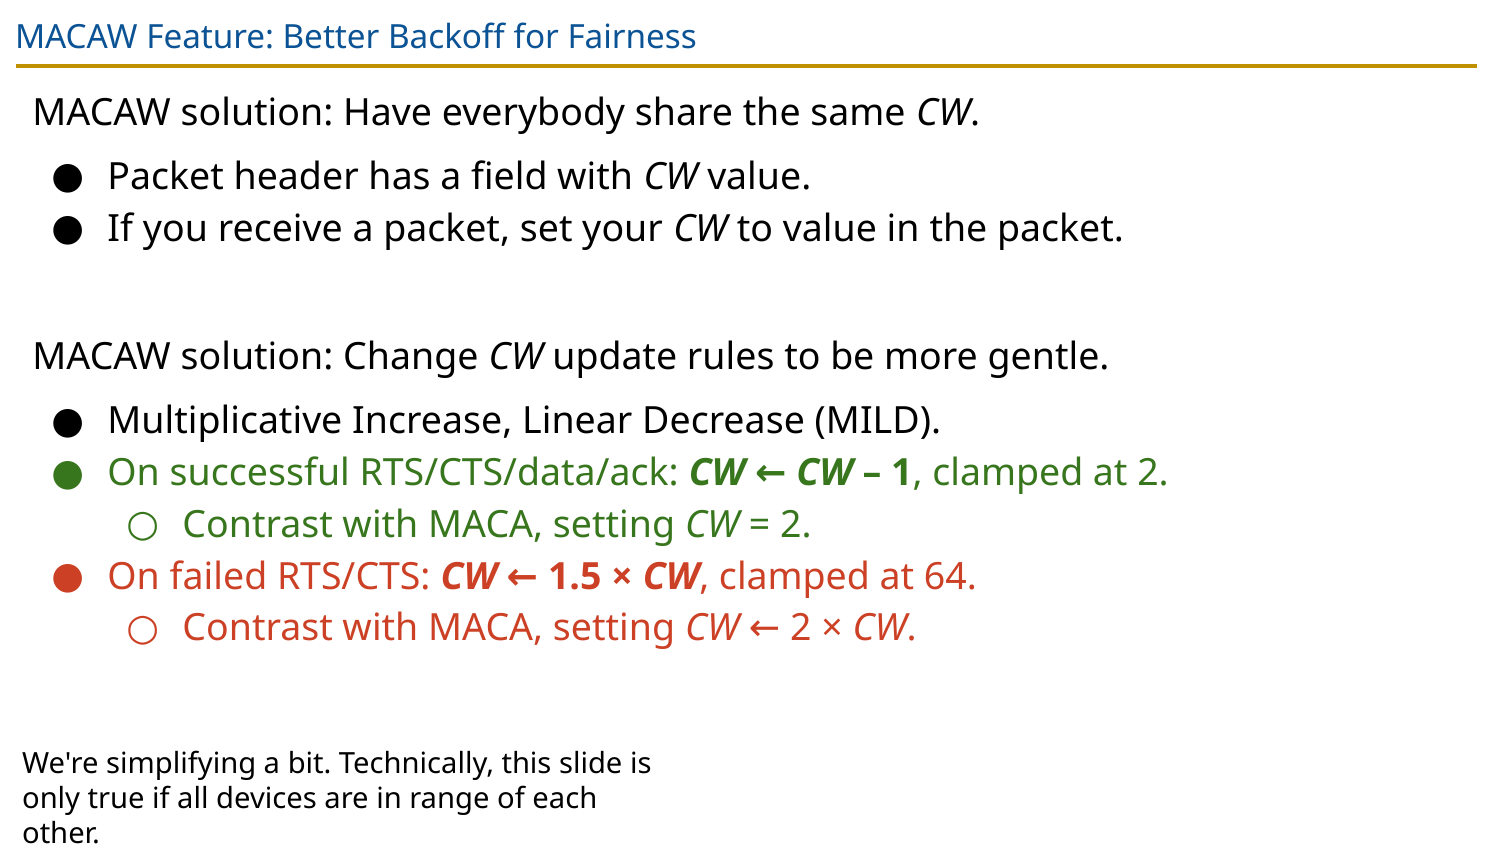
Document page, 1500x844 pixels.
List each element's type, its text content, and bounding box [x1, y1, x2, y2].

list MACAW solution: Have everybody share the same CW. Packet header has a field with CW value. If you receive a packet, set your CW to value in the packet. MACAW solution: Change CW update rules to be more gentle. Multiplicative Increase, Linear Decrease (MILD). On successful RTS/CTS/data/ack: CW ← CW – 1, clamped at 2. Contrast with MACA, setting CW = 2. On failed RTS/CTS: CW ← 1.5 × CW, clamped at 64. Contrast with MACA, setting CW ← 2 × CW. [17, 65, 1480, 702]
title MACAW Feature: Better Backoff for Fairness [0, 0, 1500, 65]
text_box We're simplifying a bit. Technically, this slide is only true if all devices are in range of each other. [17, 739, 667, 844]
